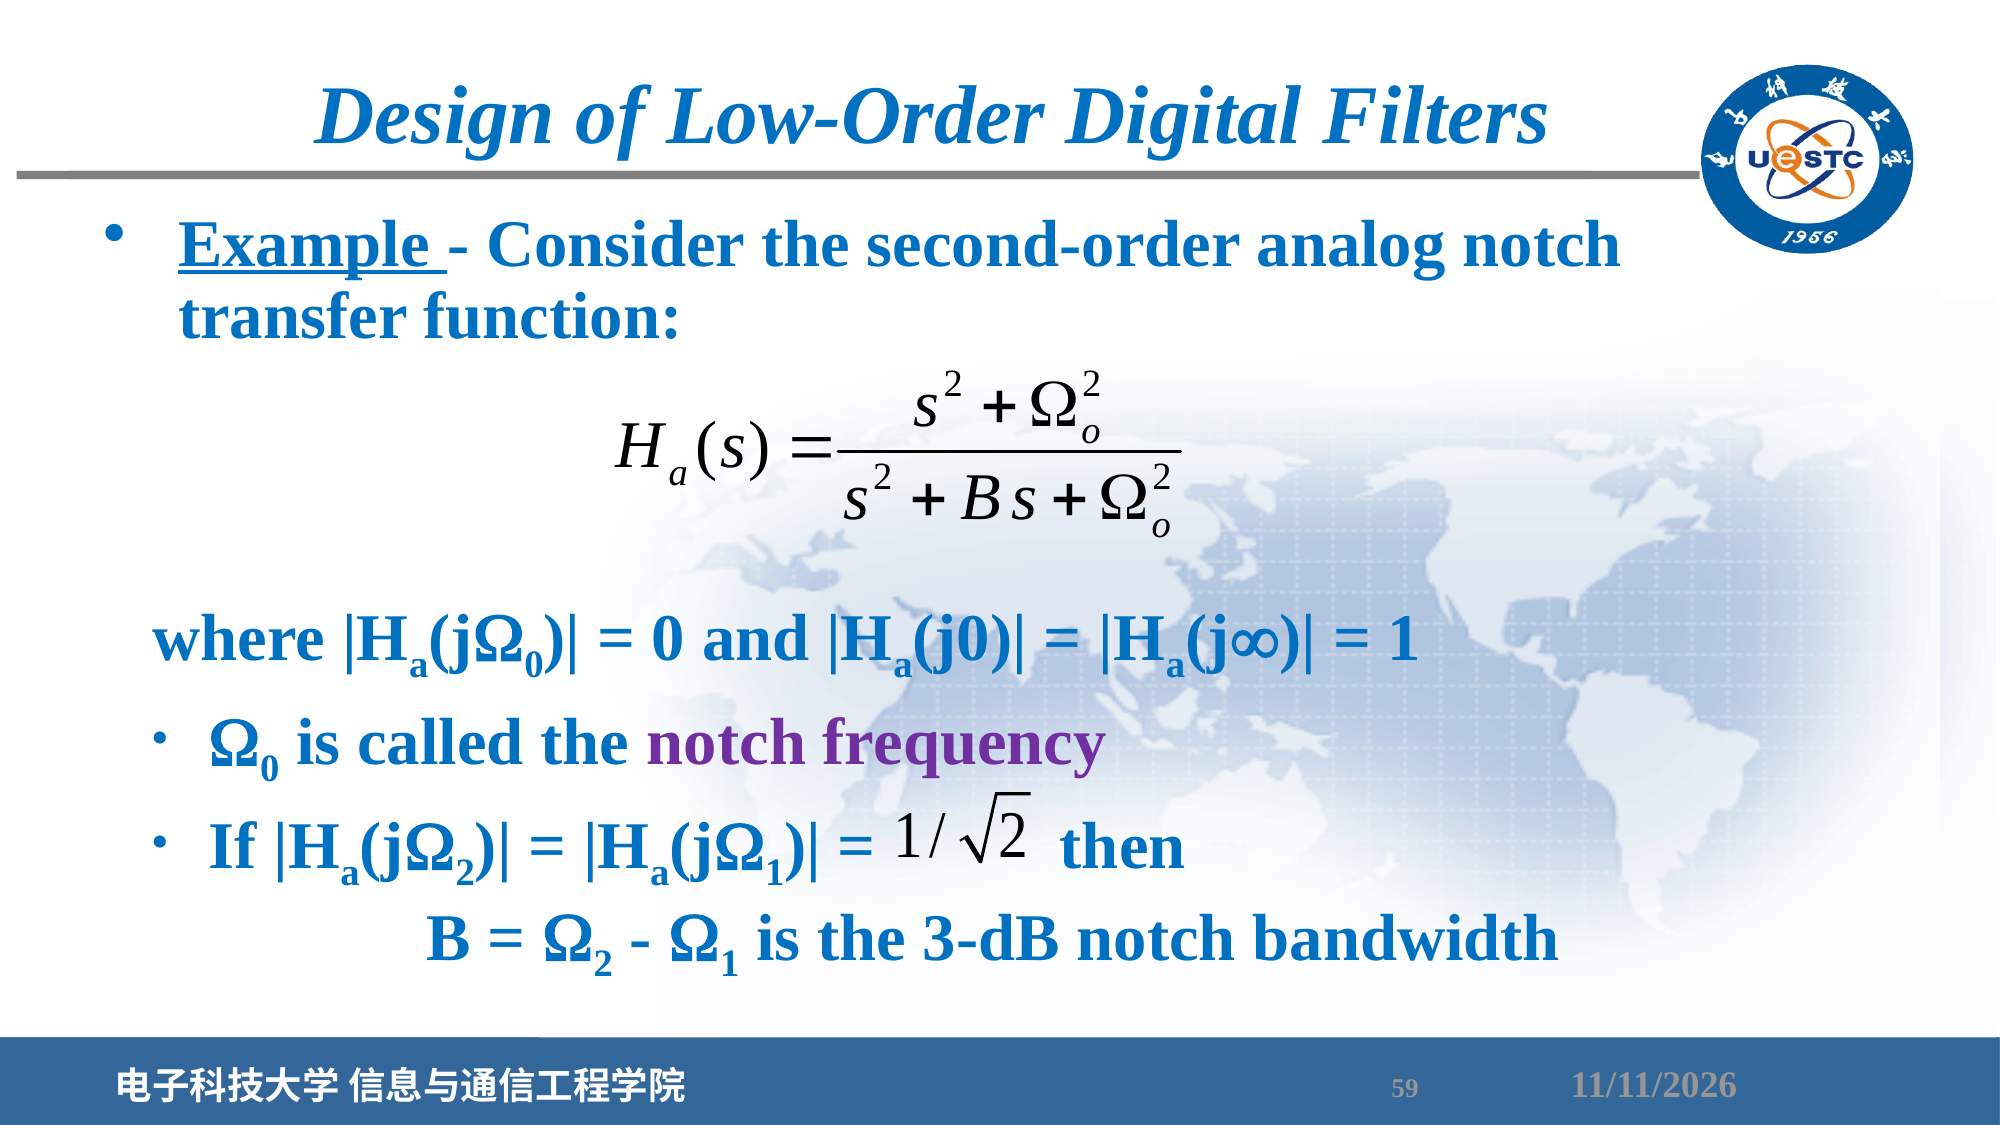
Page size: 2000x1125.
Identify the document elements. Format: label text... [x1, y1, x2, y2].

picture [483, 287, 1996, 1037]
picture [1678, 56, 1968, 263]
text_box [897, 786, 1036, 869]
text_box Design of Low-Order Digital Filters [33, 45, 1833, 175]
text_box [609, 361, 1186, 544]
list where |Ha(j0)| = 0 and |Ha(j0)| = |Ha(j)| = 1 0 is called the notch frequency If |Ha(j2)| = |Ha(j1)| = then B = 2 - 1 is the 3-dB notch bandwidth [137, 586, 1886, 976]
text_box Example - Consider the second-order analog notch transfer function: [88, 201, 1707, 360]
